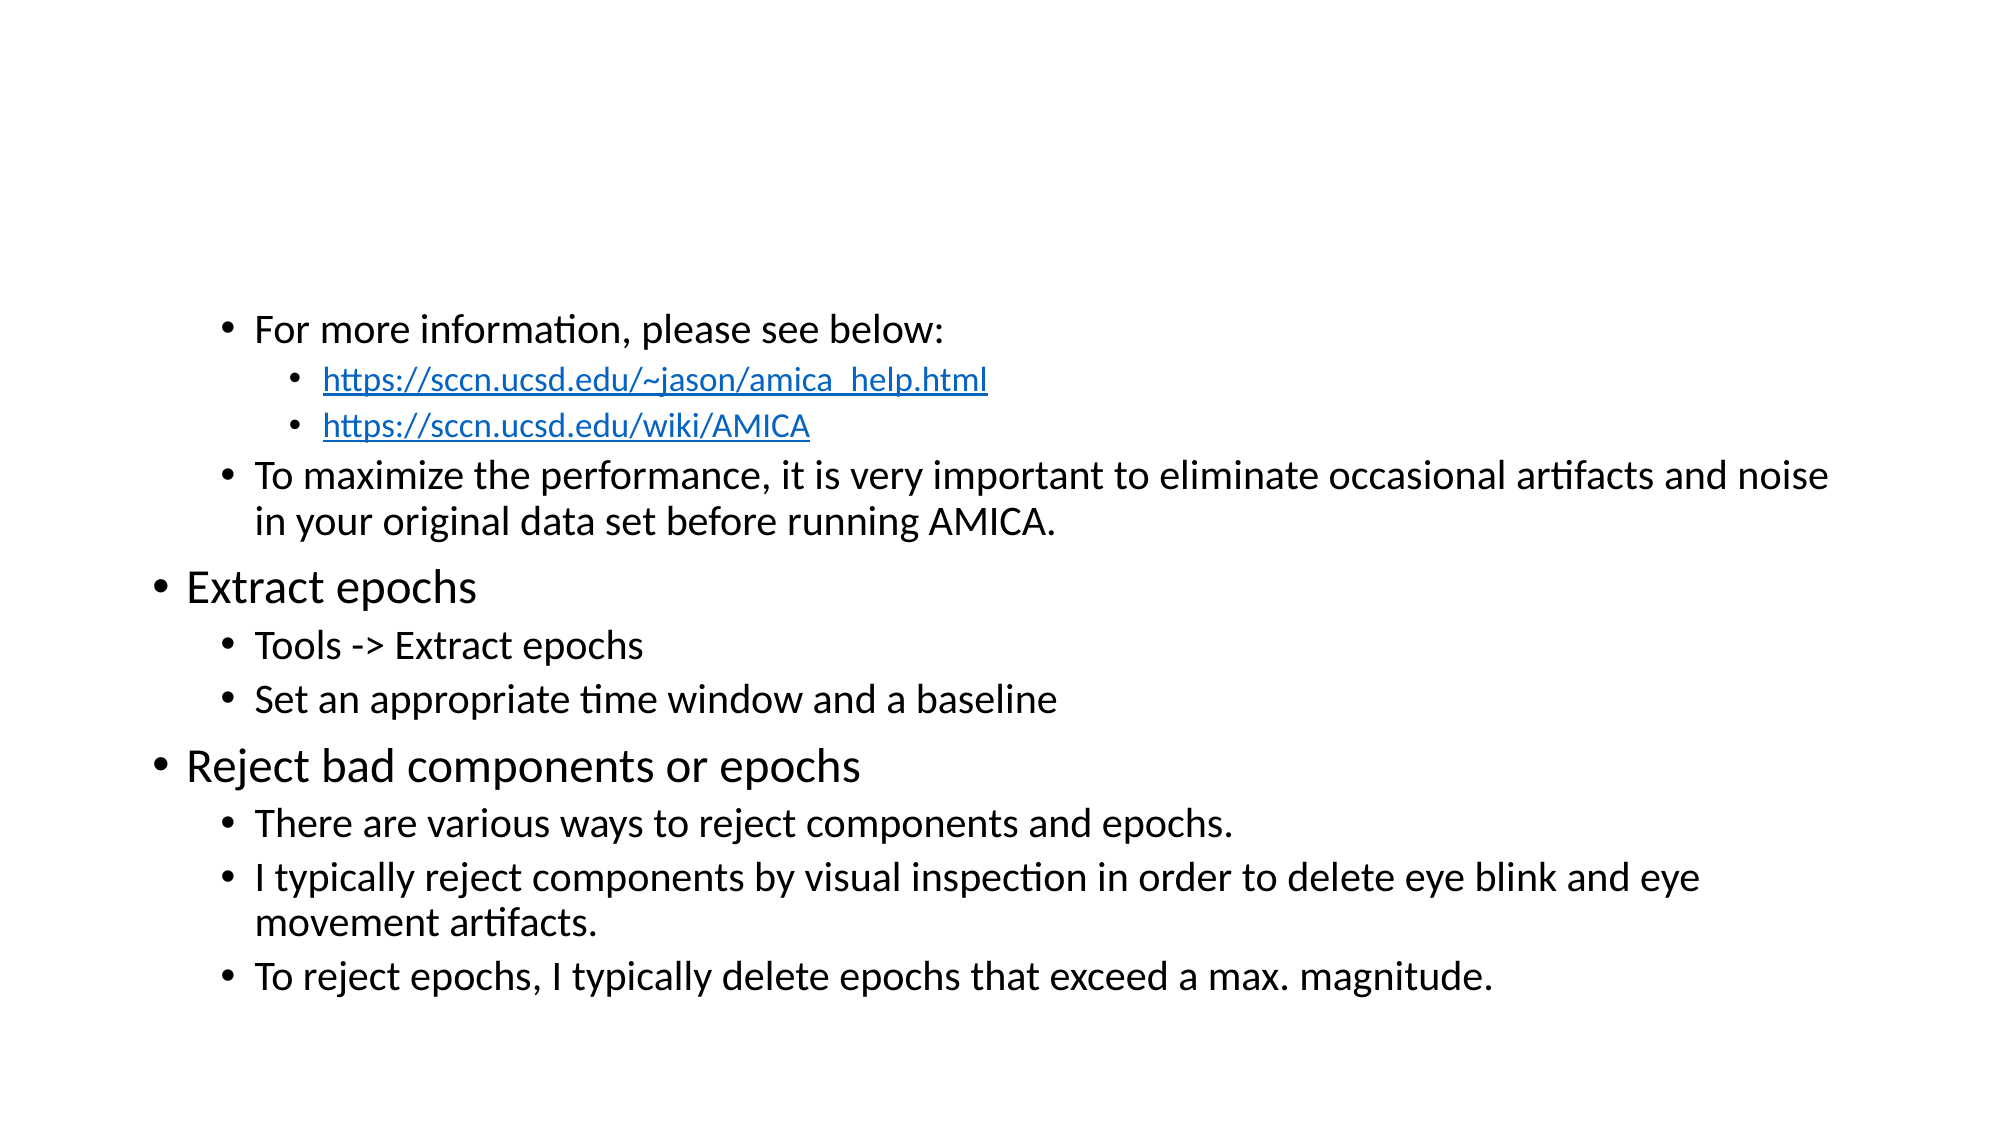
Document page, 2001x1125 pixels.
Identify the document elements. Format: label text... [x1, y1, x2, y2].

list For more information, please see below: https://sccn.ucsd.edu/~jason/amica_help.html https://sccn.ucsd.edu/wiki/AMICA To maximize the performance, it is very important to eliminate occasional artifacts and noise in your original data set before running AMICA. Extract epochs Tools -> Extract epochs Set an appropriate time window and a baseline Reject bad components or epochs There are various ways to reject components and epochs. I typically reject components by visual inspection in order to delete eye blink and eye movement artifacts. To reject epochs, I typically delete epochs that exceed a max. magnitude. [137, 299, 1863, 1014]
